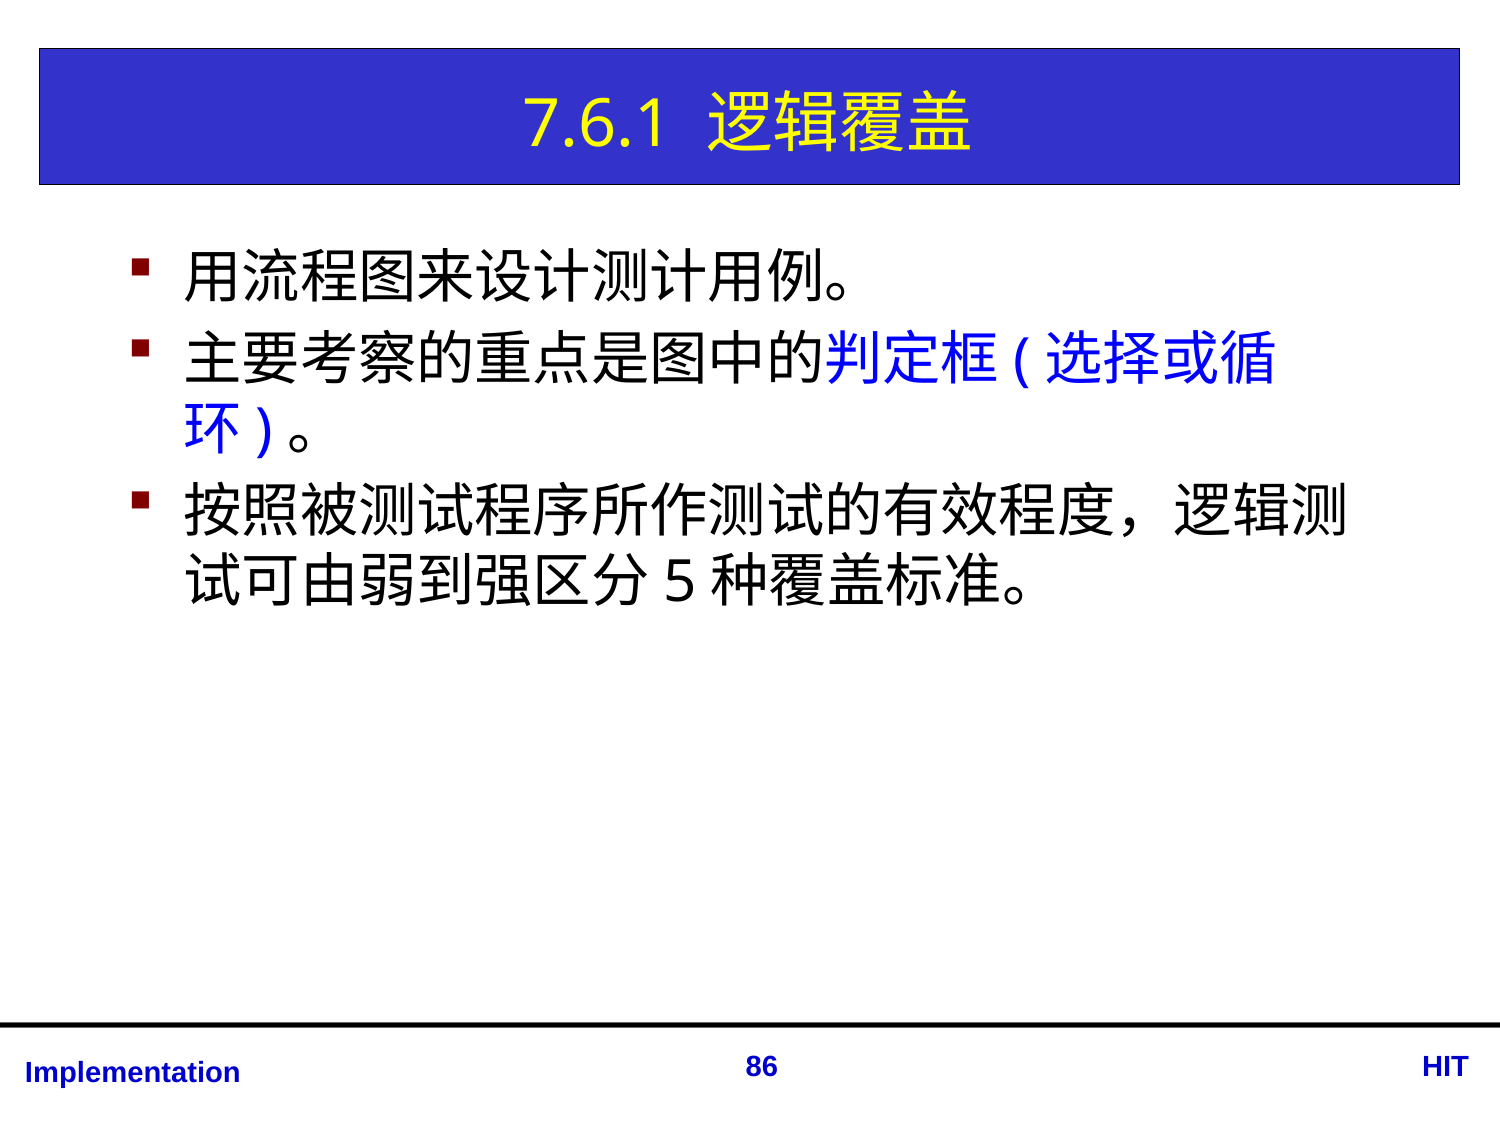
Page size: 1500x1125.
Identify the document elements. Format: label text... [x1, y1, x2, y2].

list 用流程图来设计测计用例。 主要考察的重点是图中的判定框(选择或循环)。 按照被测试程序所作测试的有效程度，逻辑测试可由弱到强区分5种覆盖标准。 [111, 231, 1412, 941]
title 7.6.1 逻辑覆盖 [38, 54, 1457, 185]
